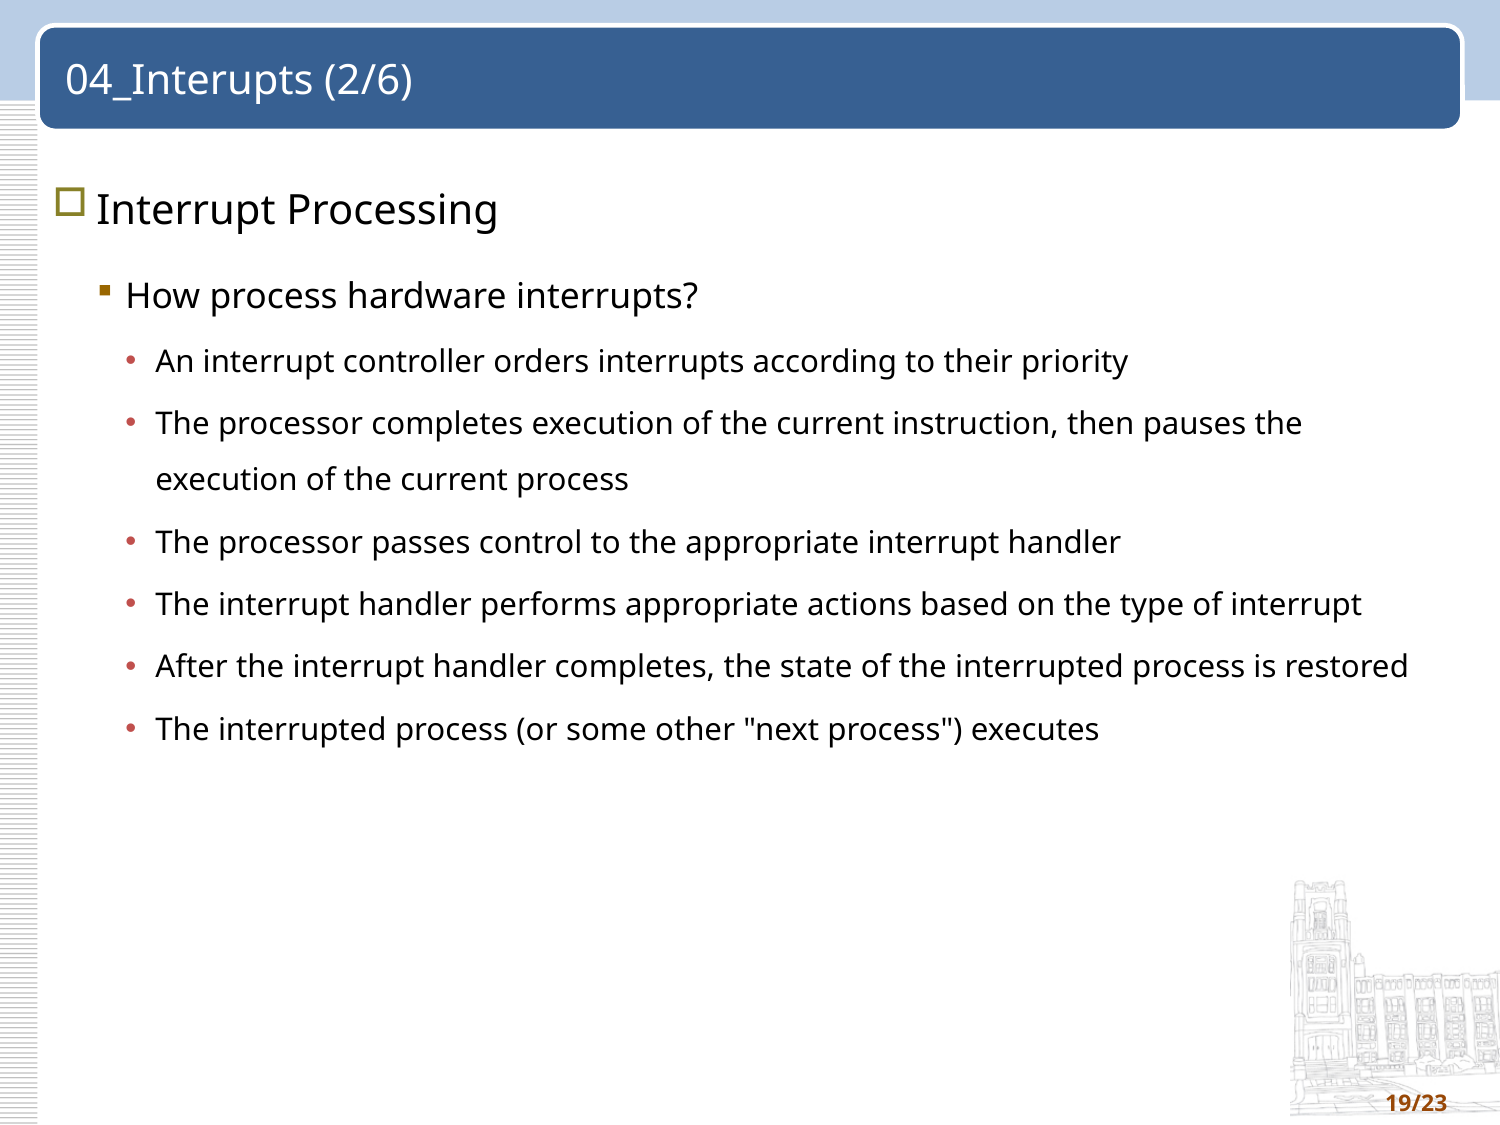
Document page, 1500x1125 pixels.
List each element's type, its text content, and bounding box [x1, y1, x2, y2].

picture [0, 101, 38, 1125]
picture [1290, 874, 1500, 1125]
list Interrupt Processing How process hardware interrupts? An interrupt controller orders interrupts according to their priority The processor completes execution of the current instruction, then pauses the execution of the current process The processor passes control to the appropriate interrupt handler The interrupt handler performs appropriate actions based on the type of interrupt After the interrupt handler completes, the state of the interrupted process is restored The interrupted process (or some other "next process") executes [37, 149, 1463, 1088]
title 04_Interupts (2/6) [50, 27, 1438, 128]
